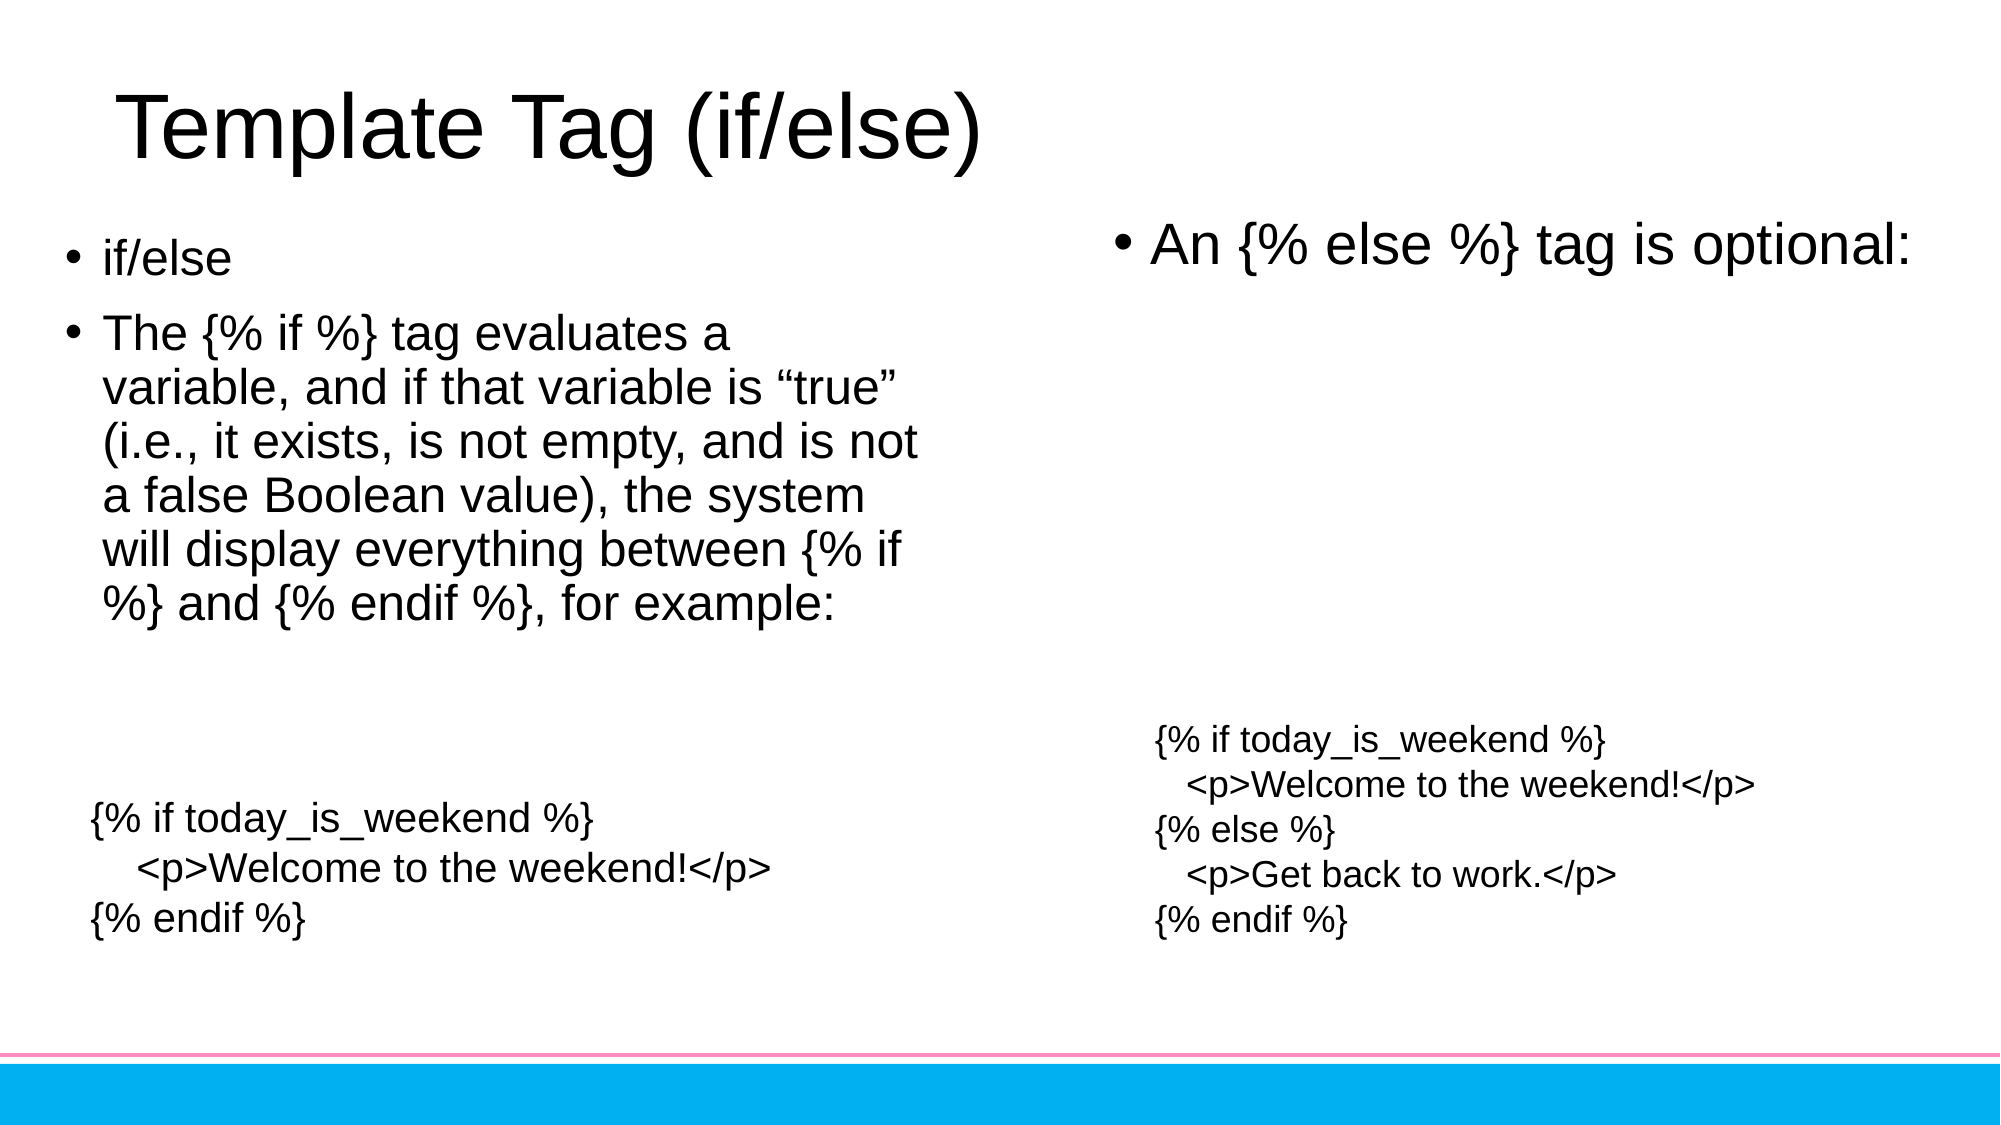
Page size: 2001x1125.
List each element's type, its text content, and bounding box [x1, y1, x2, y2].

title Template Tag (if/else) [99, 72, 1900, 188]
text_box {% if today_is_weekend %} <p>Welcome to the weekend!</p> {% endif %} [75, 783, 972, 949]
text_box {% if today_is_weekend %} <p>Welcome to the weekend!</p> {% else %} <p>Get back to work.</p> {% endif %} [1140, 708, 1839, 948]
list if/else The {% if %} tag evaluates a variable, and if that variable is “true” (i.e., it exists, is not empty, and is not a false Boolean value), the system will display everything between {% if %} and {% endif %}, for example: [50, 224, 943, 1075]
